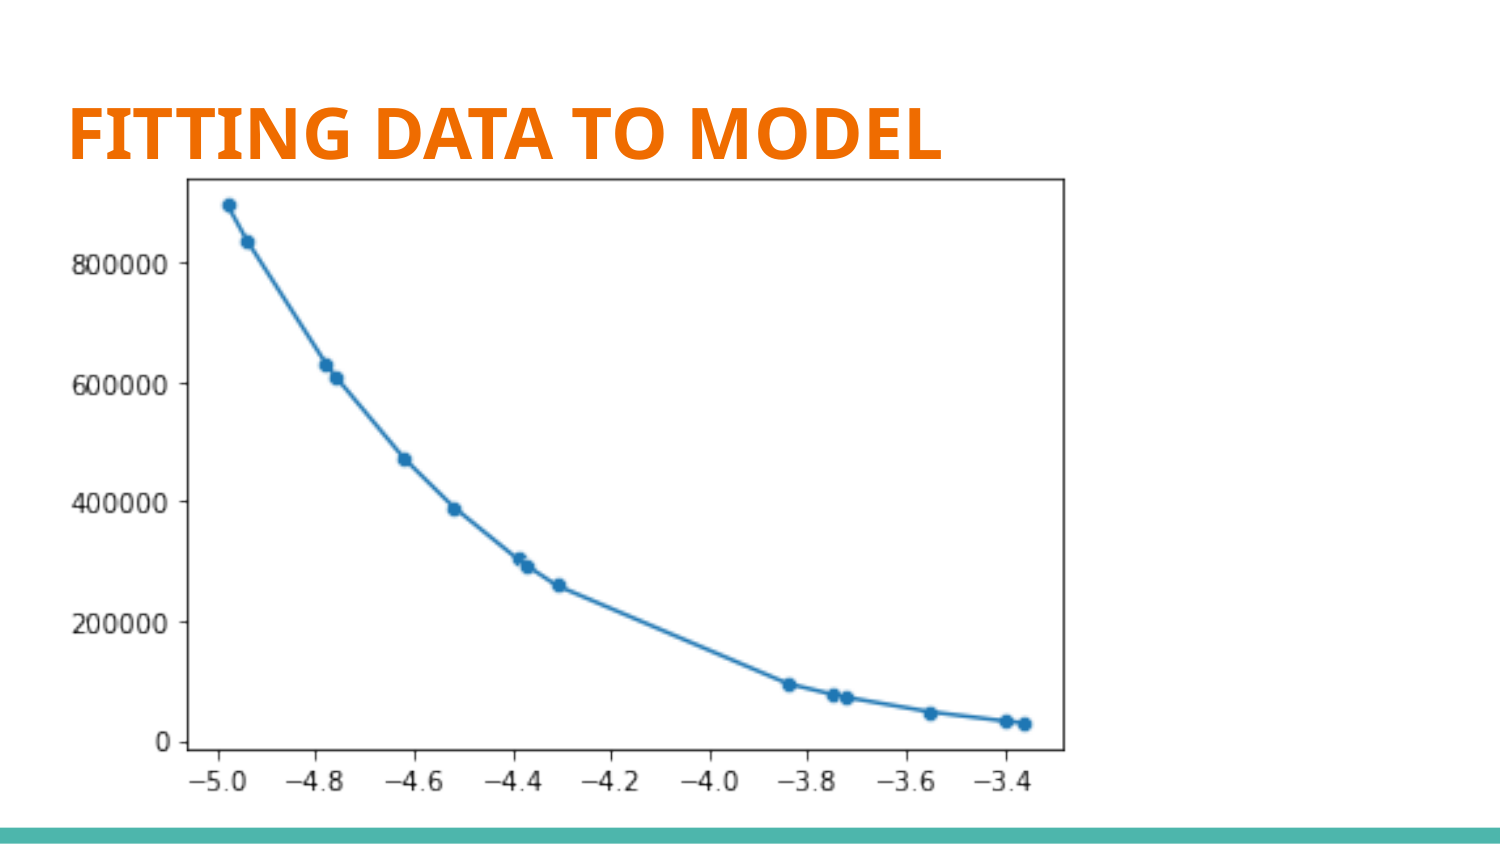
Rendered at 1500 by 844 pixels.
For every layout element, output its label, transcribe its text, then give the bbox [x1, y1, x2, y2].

title FITTING DATA TO MODEL [51, 72, 1449, 189]
picture [50, 163, 1082, 813]
